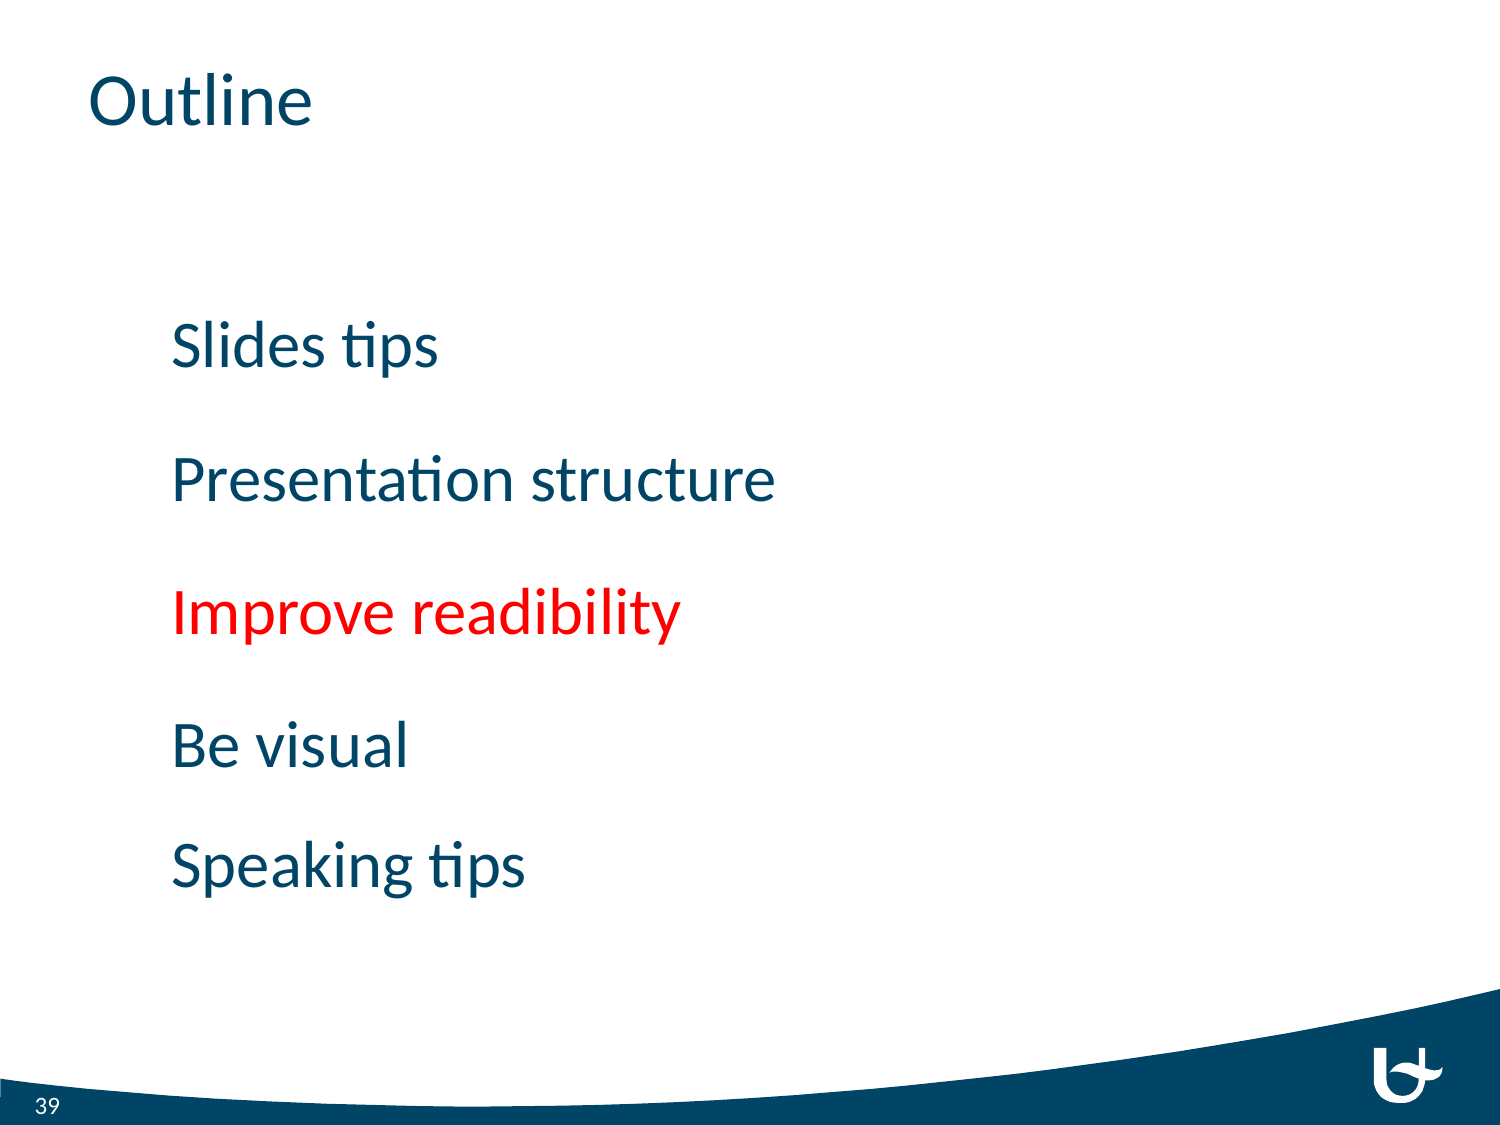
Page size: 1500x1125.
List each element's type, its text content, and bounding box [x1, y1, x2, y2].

title Outline [88, 19, 1412, 173]
slide_number 39 [0, 1083, 75, 1125]
list Slides tips Presentation structure Improve readibility Be visual Speaking tips [171, 255, 1447, 1059]
